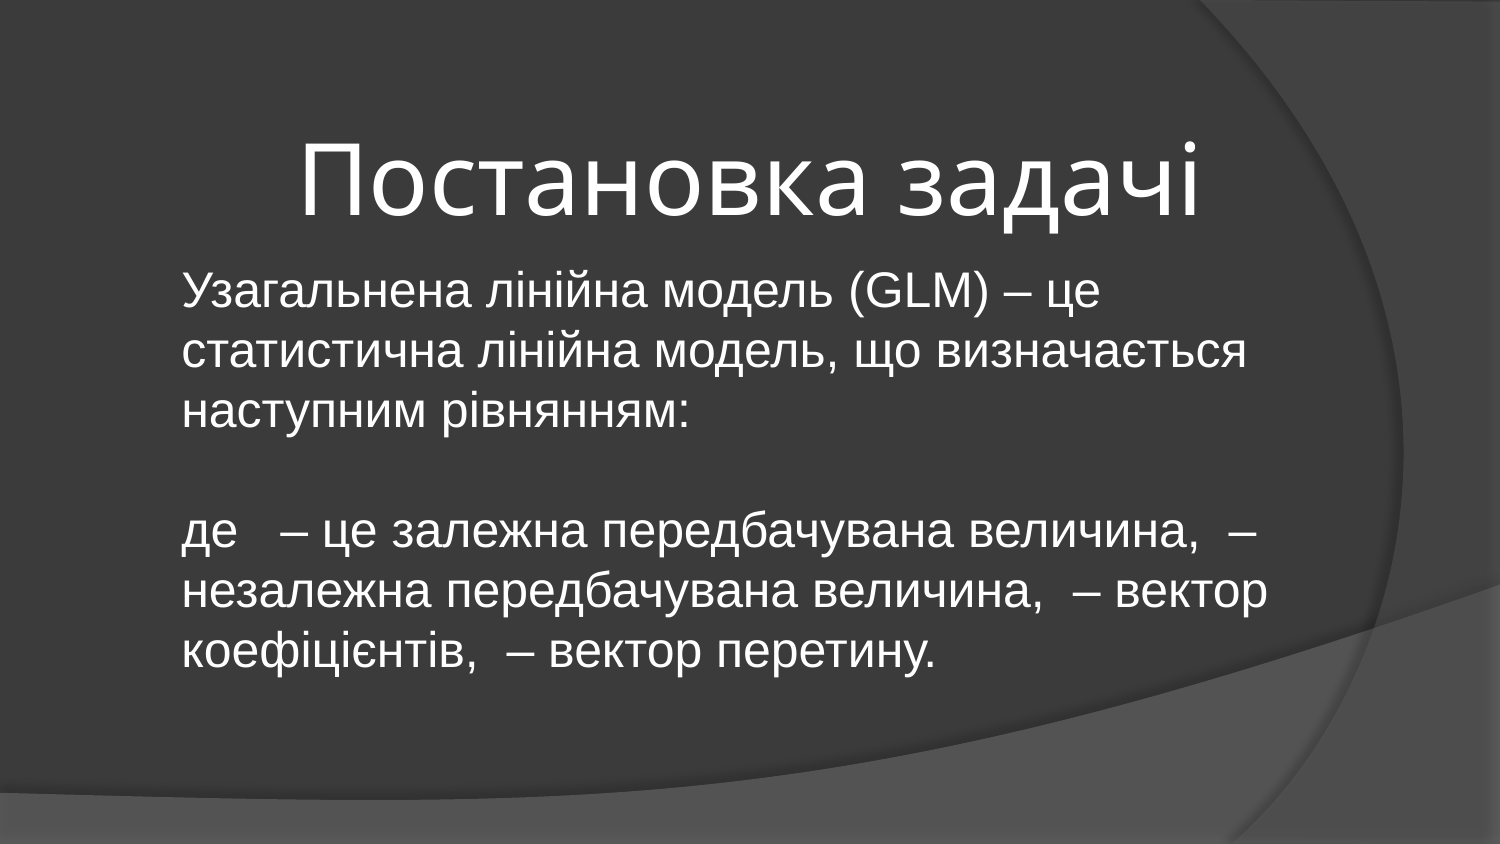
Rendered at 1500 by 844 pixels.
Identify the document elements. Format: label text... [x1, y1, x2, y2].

text_box Постановка задачі [165, 100, 1335, 278]
